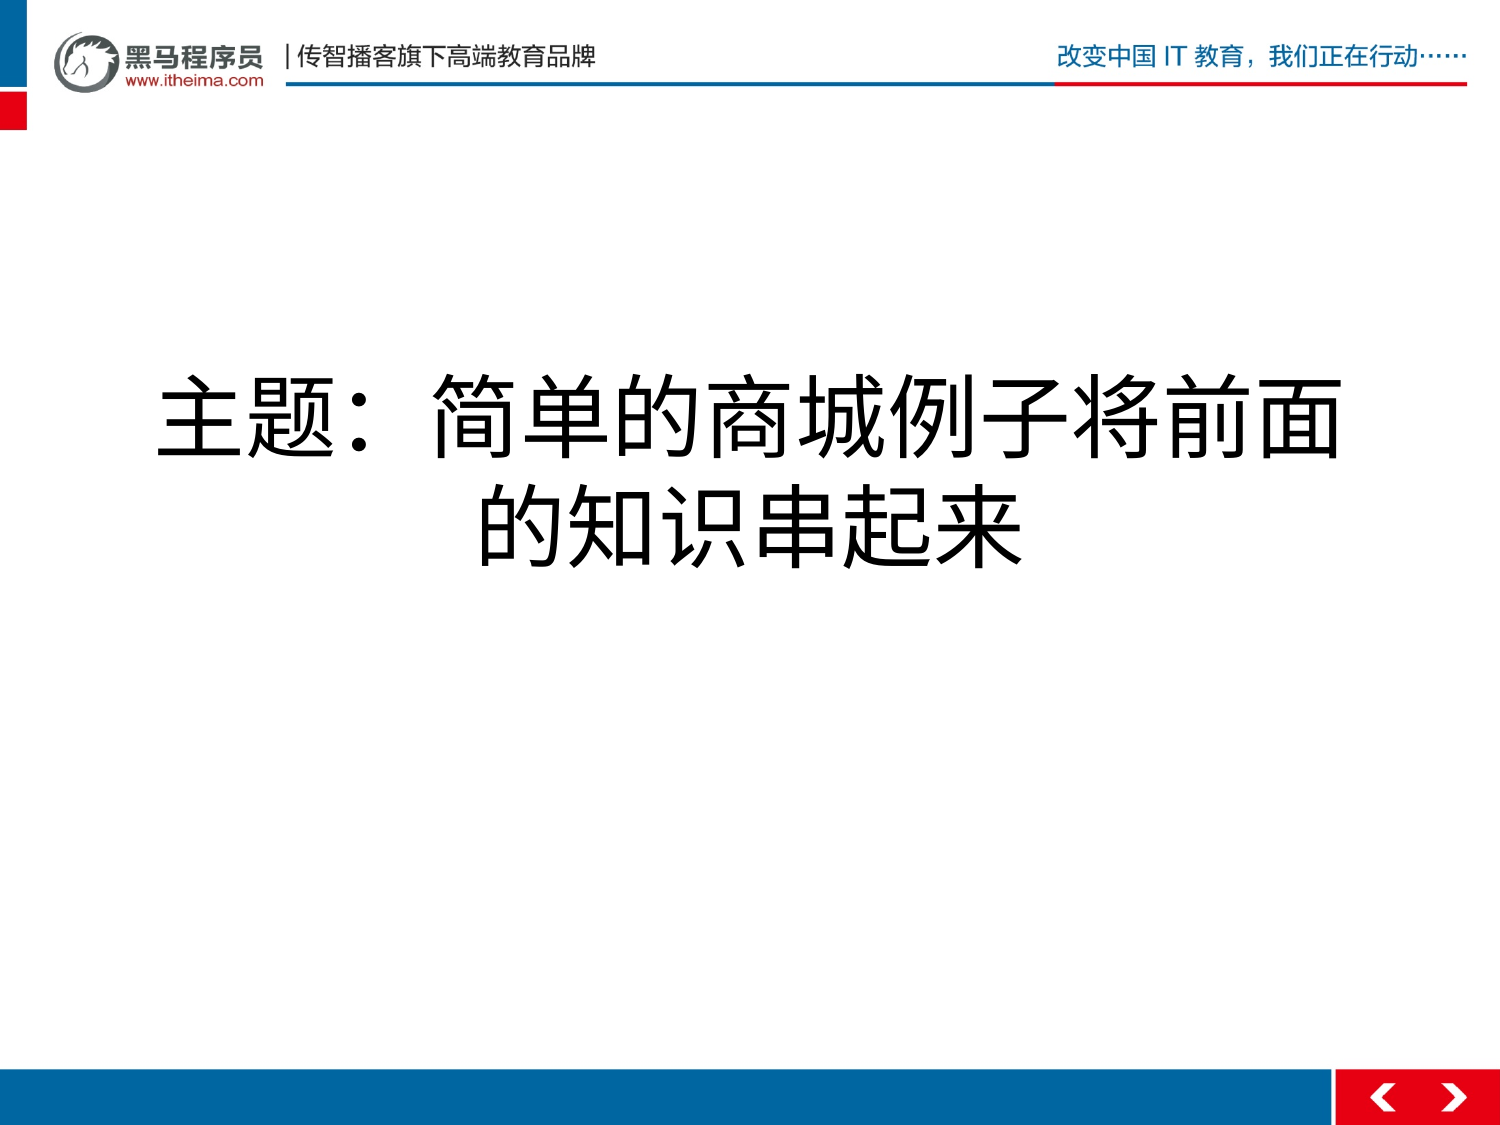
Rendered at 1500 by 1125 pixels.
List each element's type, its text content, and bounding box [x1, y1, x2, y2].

picture [0, 0, 1500, 1125]
title 主题：简单的商城例子将前面的知识串起来 [112, 349, 1388, 591]
